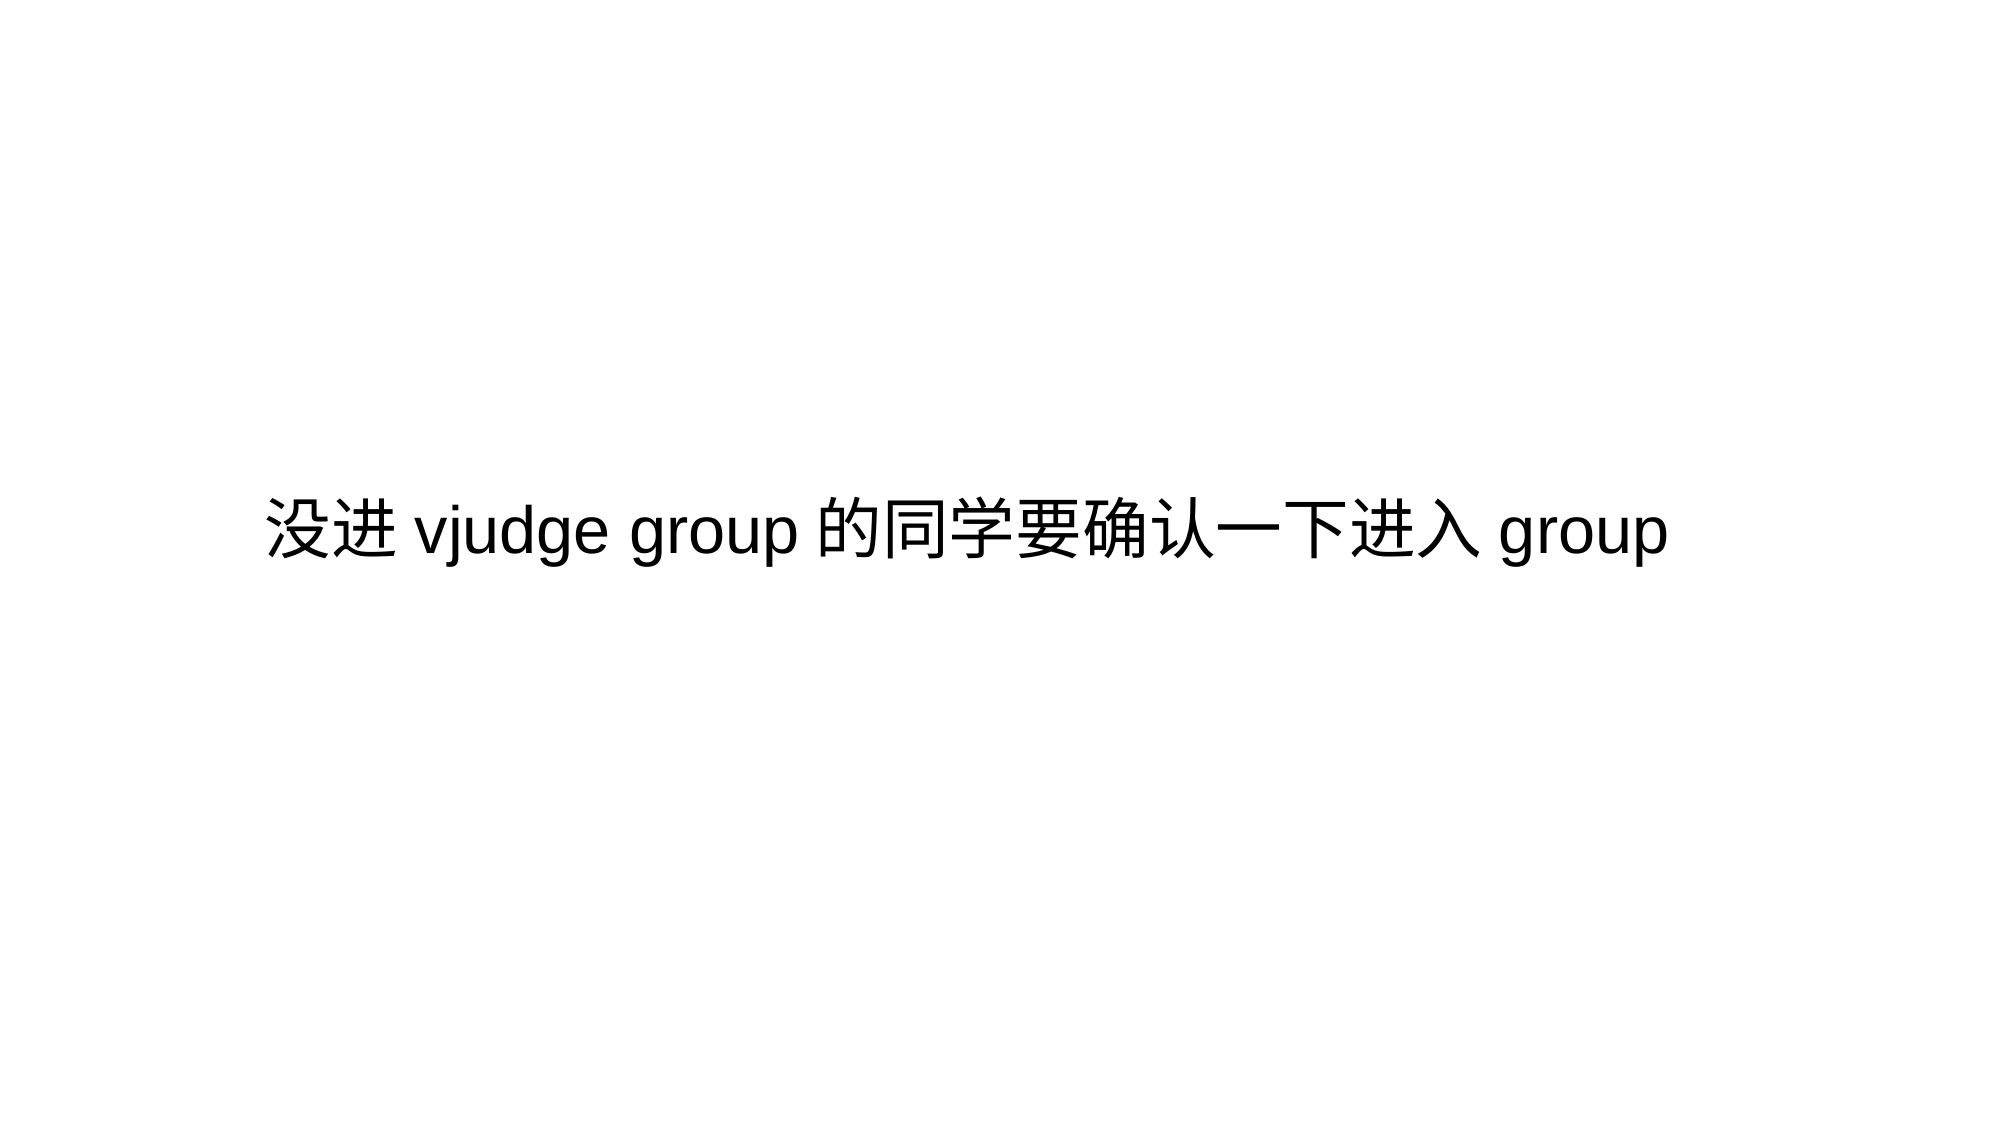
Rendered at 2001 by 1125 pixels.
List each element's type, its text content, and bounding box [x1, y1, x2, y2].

title 没进vjudge group的同学要确认一下进入group [249, 304, 1750, 576]
